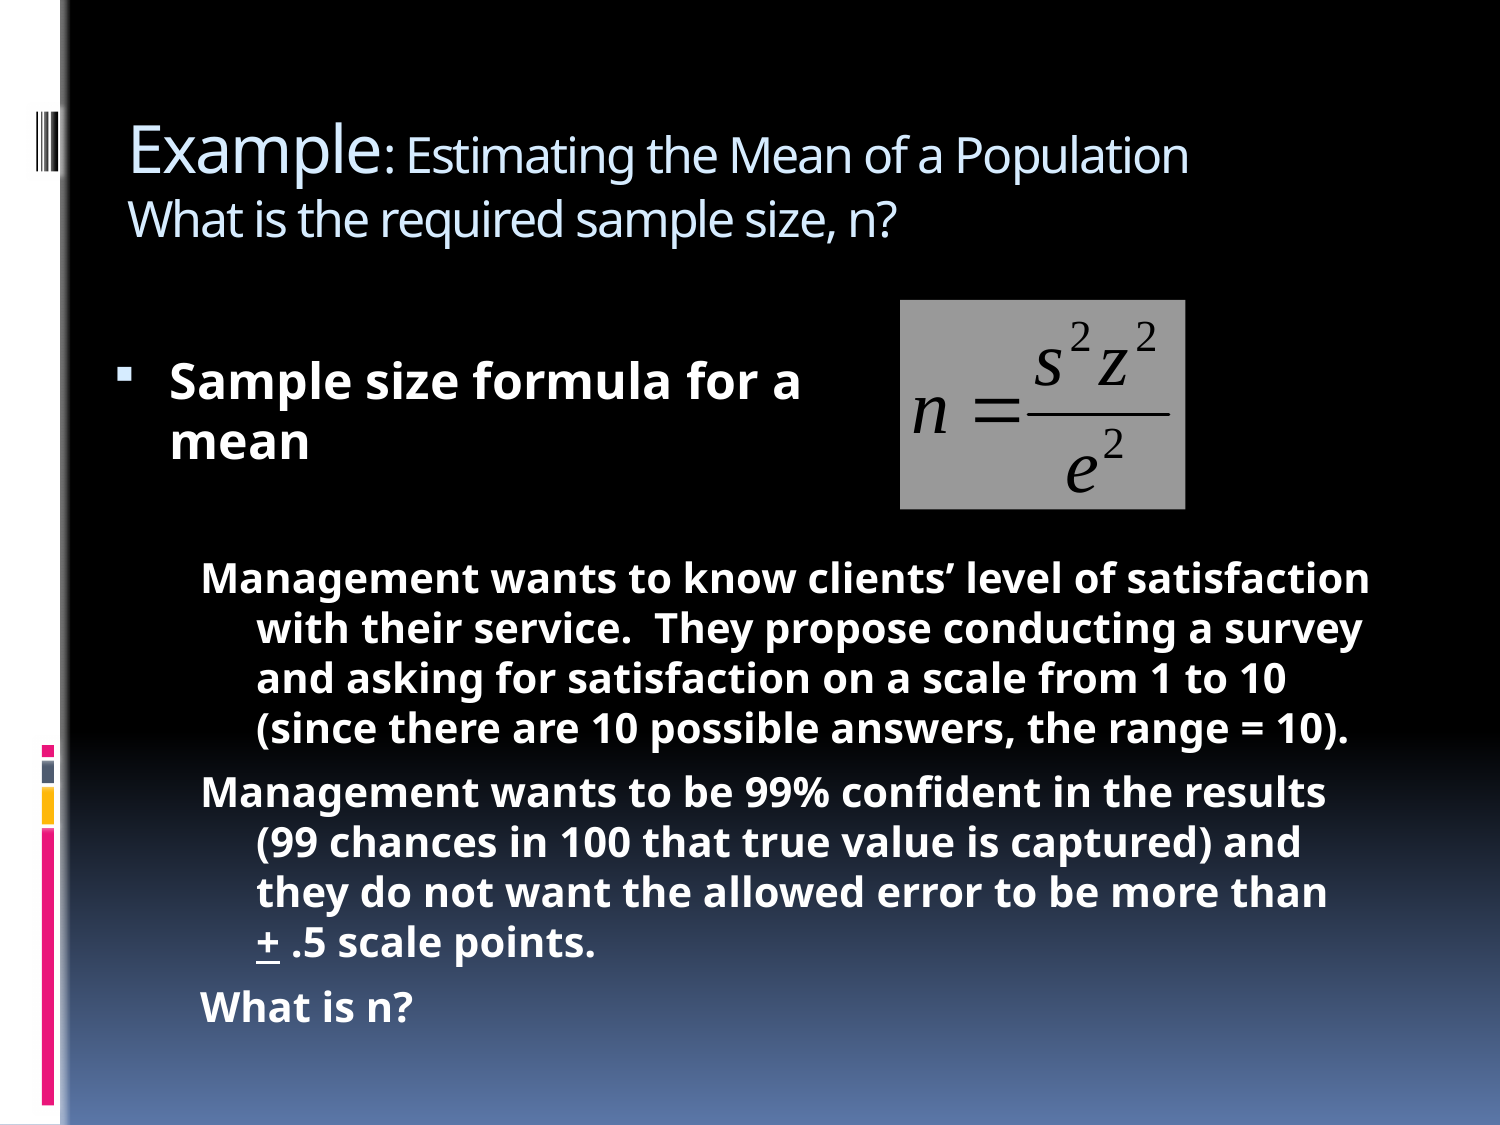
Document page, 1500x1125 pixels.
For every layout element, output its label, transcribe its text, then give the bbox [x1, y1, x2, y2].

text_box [899, 299, 1186, 510]
text_box Sample size formula for a mean [87, 342, 863, 525]
list Management wants to know clients’ level of satisfaction with their service. They propose conducting a survey and asking for satisfaction on a scale from 1 to 10 (since there are 10 possible answers, the range = 10). Management wants to be 99% confident in the results (99 chances in 100 that true value is captured) and they do not want the allowed error to be more than + .5 scale points. What is n? [173, 544, 1415, 996]
title Example: Estimating the Mean of a Population What is the required sample size, n? [112, 99, 1388, 288]
